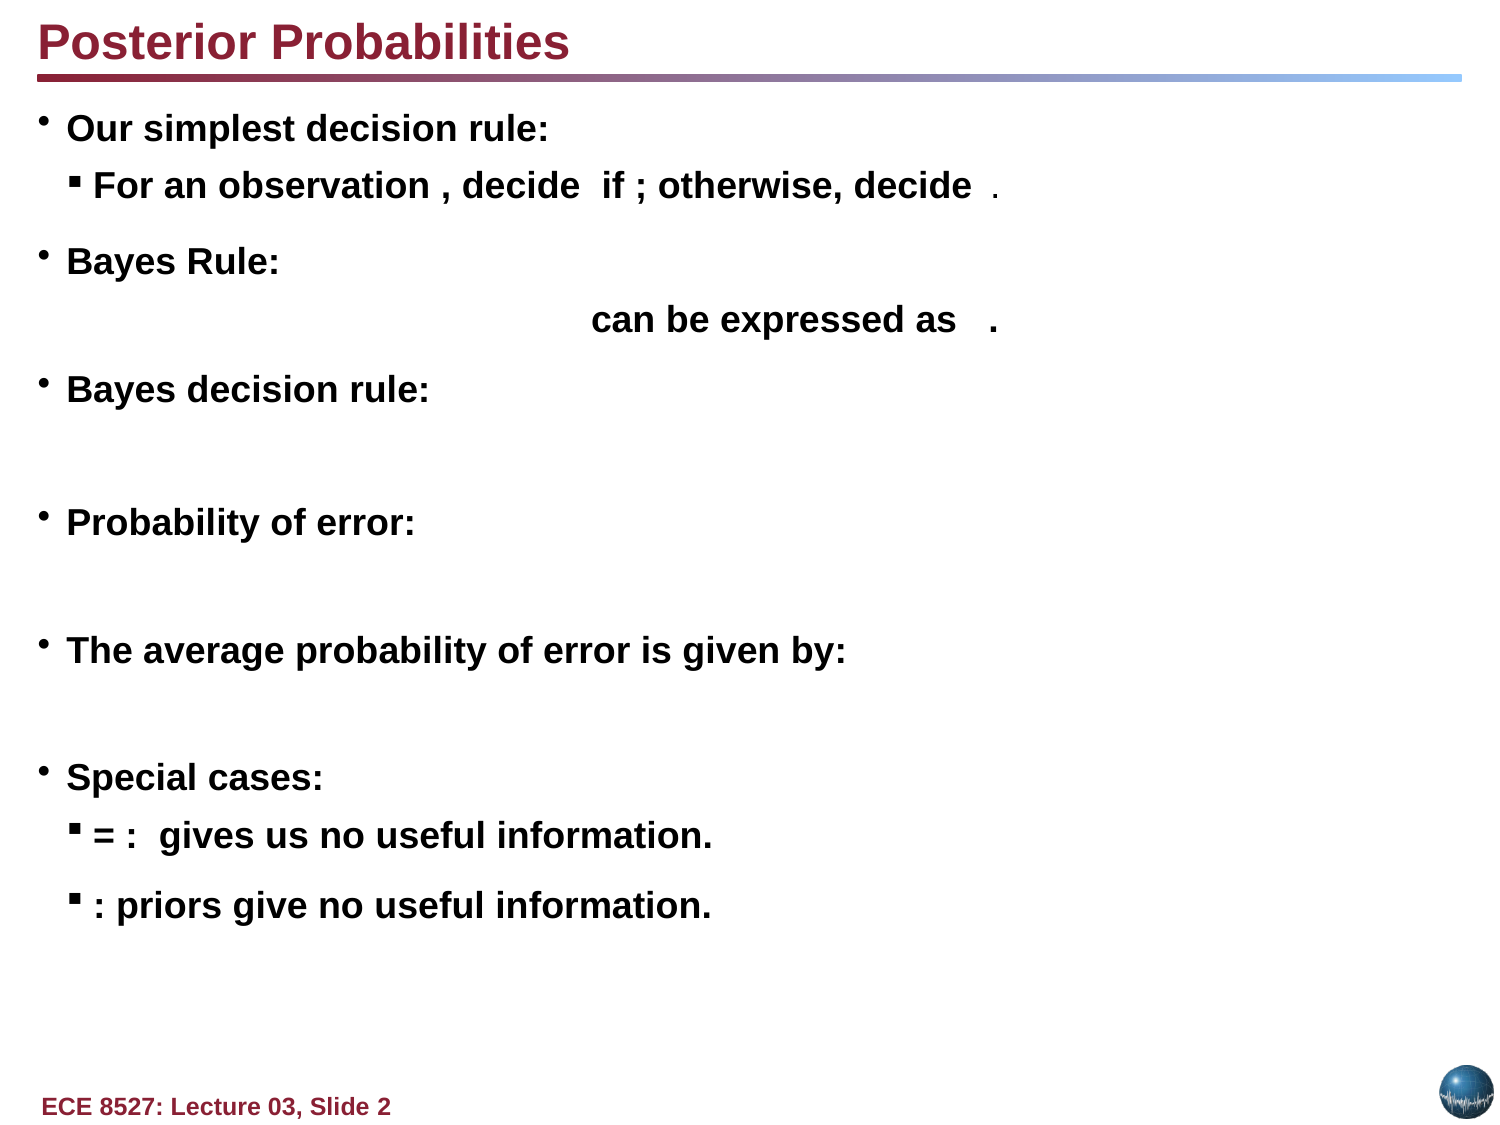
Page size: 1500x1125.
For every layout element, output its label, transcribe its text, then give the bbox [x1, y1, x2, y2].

text_box Posterior Probabilities [37, 9, 1463, 70]
picture [1439, 1065, 1494, 1119]
